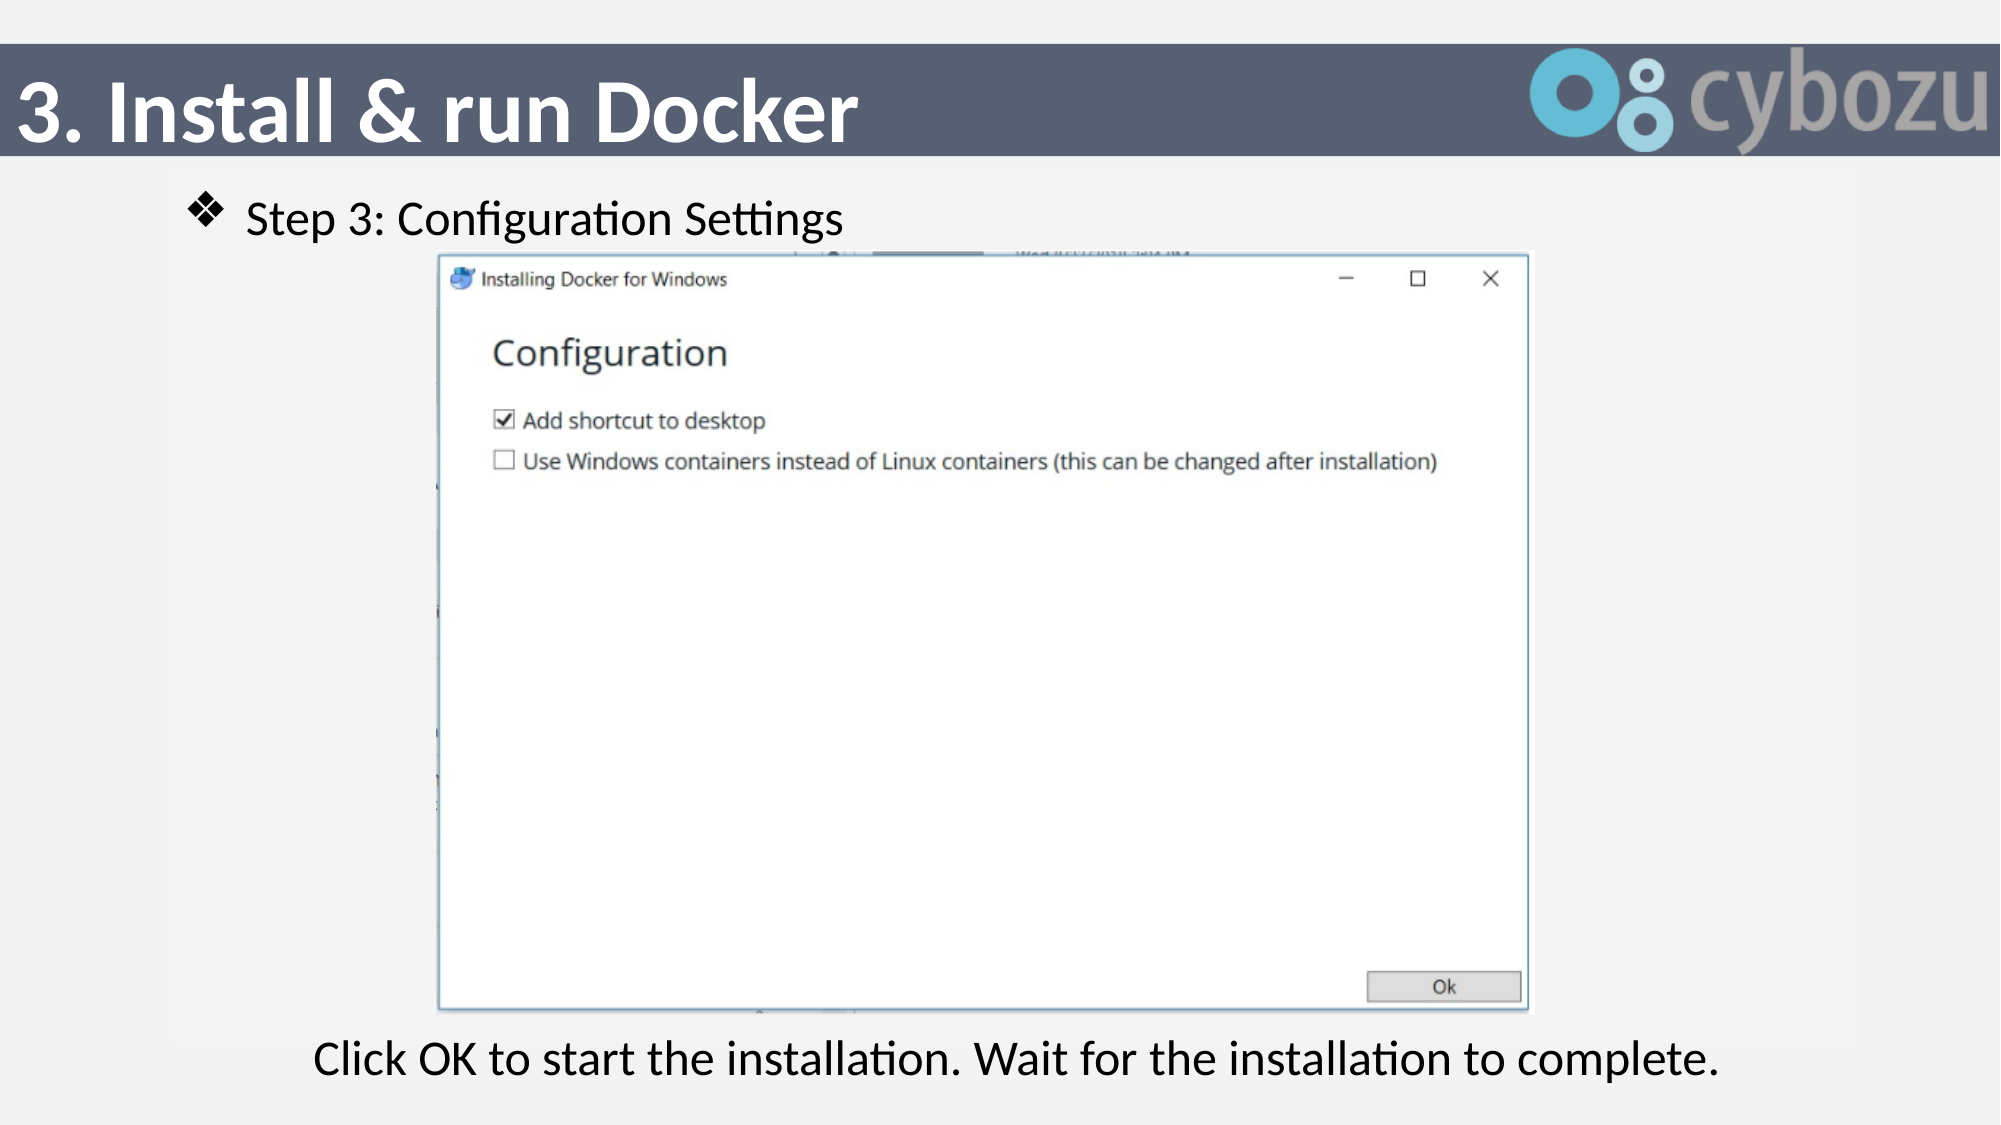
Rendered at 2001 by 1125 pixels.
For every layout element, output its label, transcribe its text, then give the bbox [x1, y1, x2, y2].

picture [1514, 0, 2000, 216]
picture [436, 249, 1535, 1015]
text_box 3. Install & run Docker [0, 43, 1509, 157]
text_box Step 3: Configuration Settings Click OK to start the installation. Wait for the installation to complete. [170, 170, 1855, 1045]
